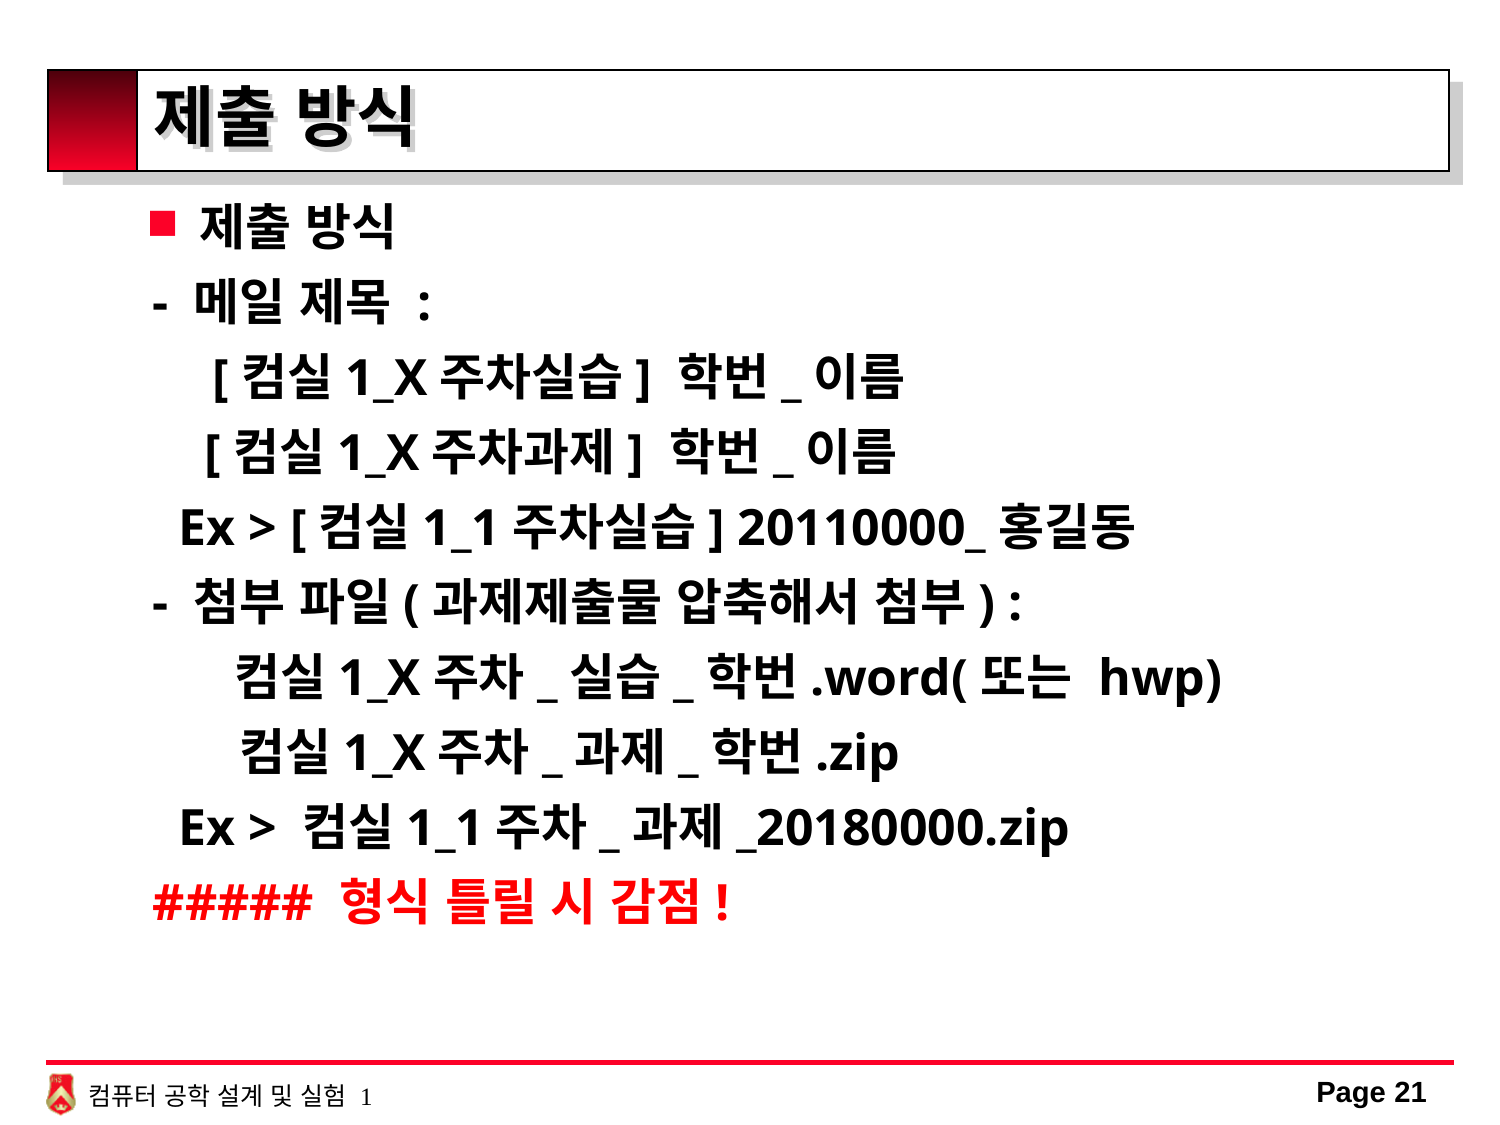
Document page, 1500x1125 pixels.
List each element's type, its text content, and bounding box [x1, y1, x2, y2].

list 제출 방식 - 메일 제목 : [컴실1_X주차실습] 학번_이름 [컴실1_X주차과제] 학번_이름 Ex > [컴실1_1주차실습] 20110000_홍길동 - 첨부 파일(과제제출물 압축해서 첨부) : 컴실1_X주차_실습_학번.word(또는 hwp) 컴실1_X주차_과제_학번.zip Ex > 컴실1_1주차_과제_20180000.zip ##### 형식 틀릴 시 감점! [137, 187, 1454, 985]
slide_number Page 21 [1301, 1066, 1464, 1117]
picture [44, 1068, 80, 1119]
title 제출 방식 [138, 65, 1455, 179]
